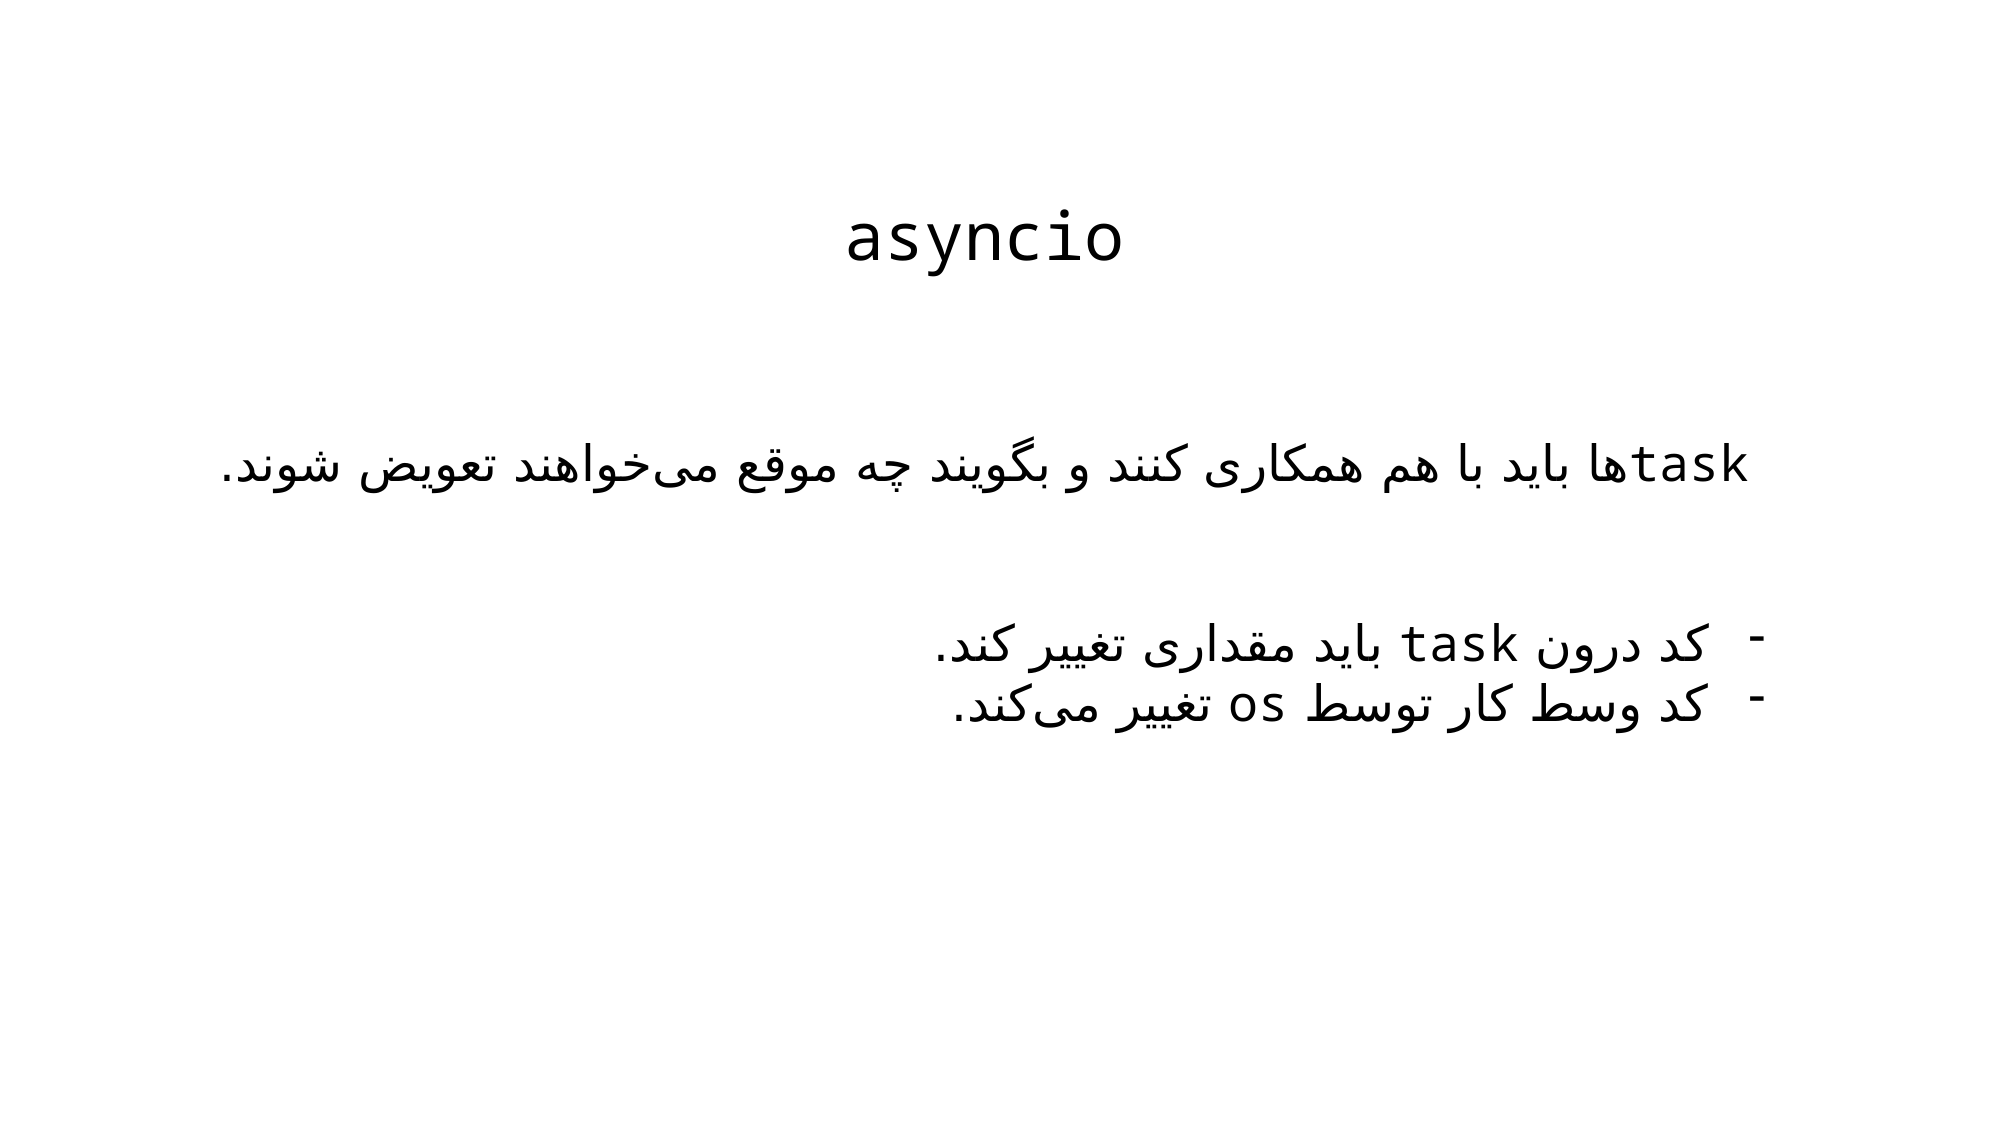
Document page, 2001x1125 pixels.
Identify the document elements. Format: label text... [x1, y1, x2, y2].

text_box taskها باید با هم همکاری کنند و بگویند چه موقع می‌خواهند تعویض شوند. کد درون task باید مقداری تغییر کند. کد وسط کار توسط os تغییر می‌کند. [188, 424, 1780, 740]
text_box asyncio [188, 186, 1780, 282]
